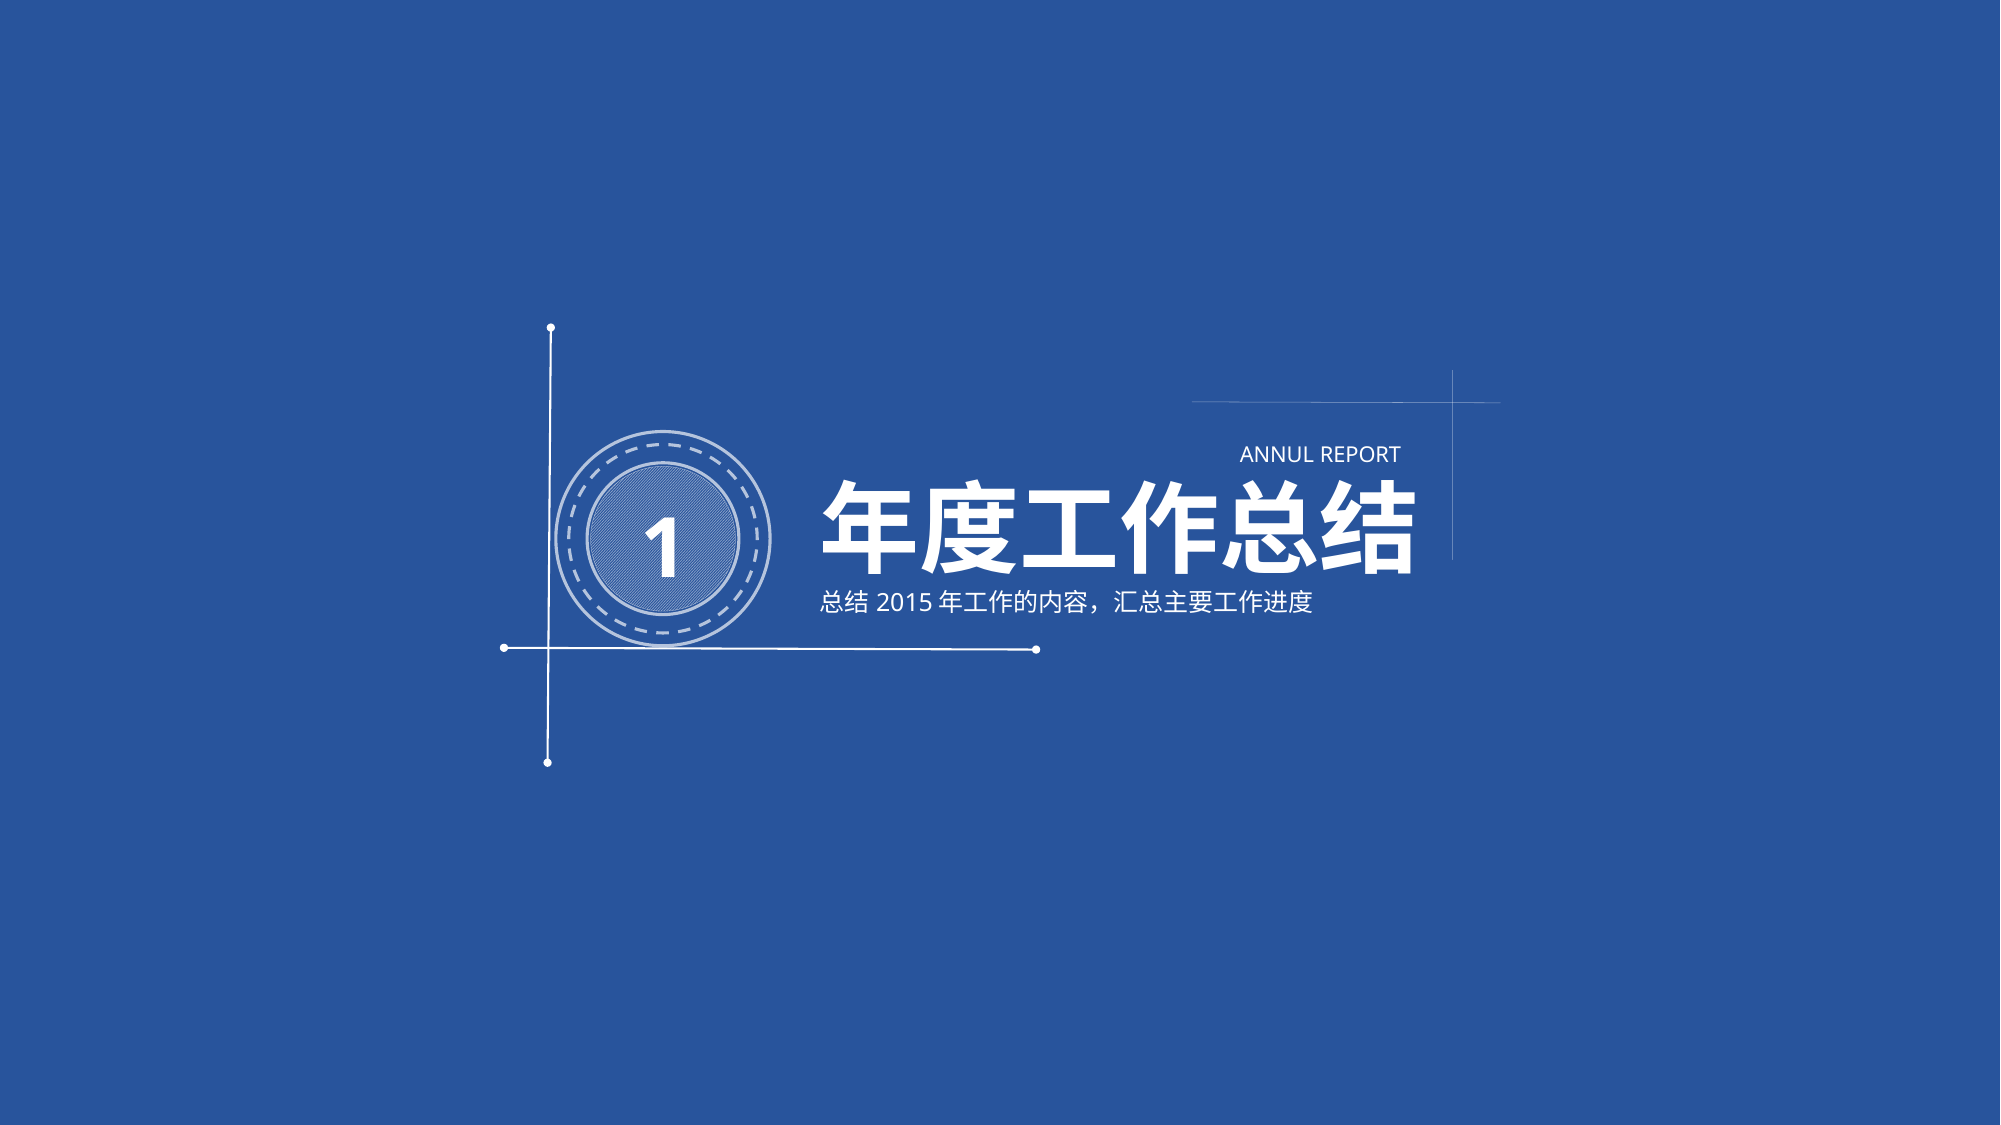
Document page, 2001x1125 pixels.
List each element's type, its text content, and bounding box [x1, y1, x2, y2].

text_box ANNUL REPORT [1225, 433, 1417, 475]
text_box 总结2015年工作的内容，汇总主要工作进度 [805, 578, 1333, 624]
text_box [547, 327, 770, 763]
text_box 年度工作总结 [804, 458, 1435, 593]
